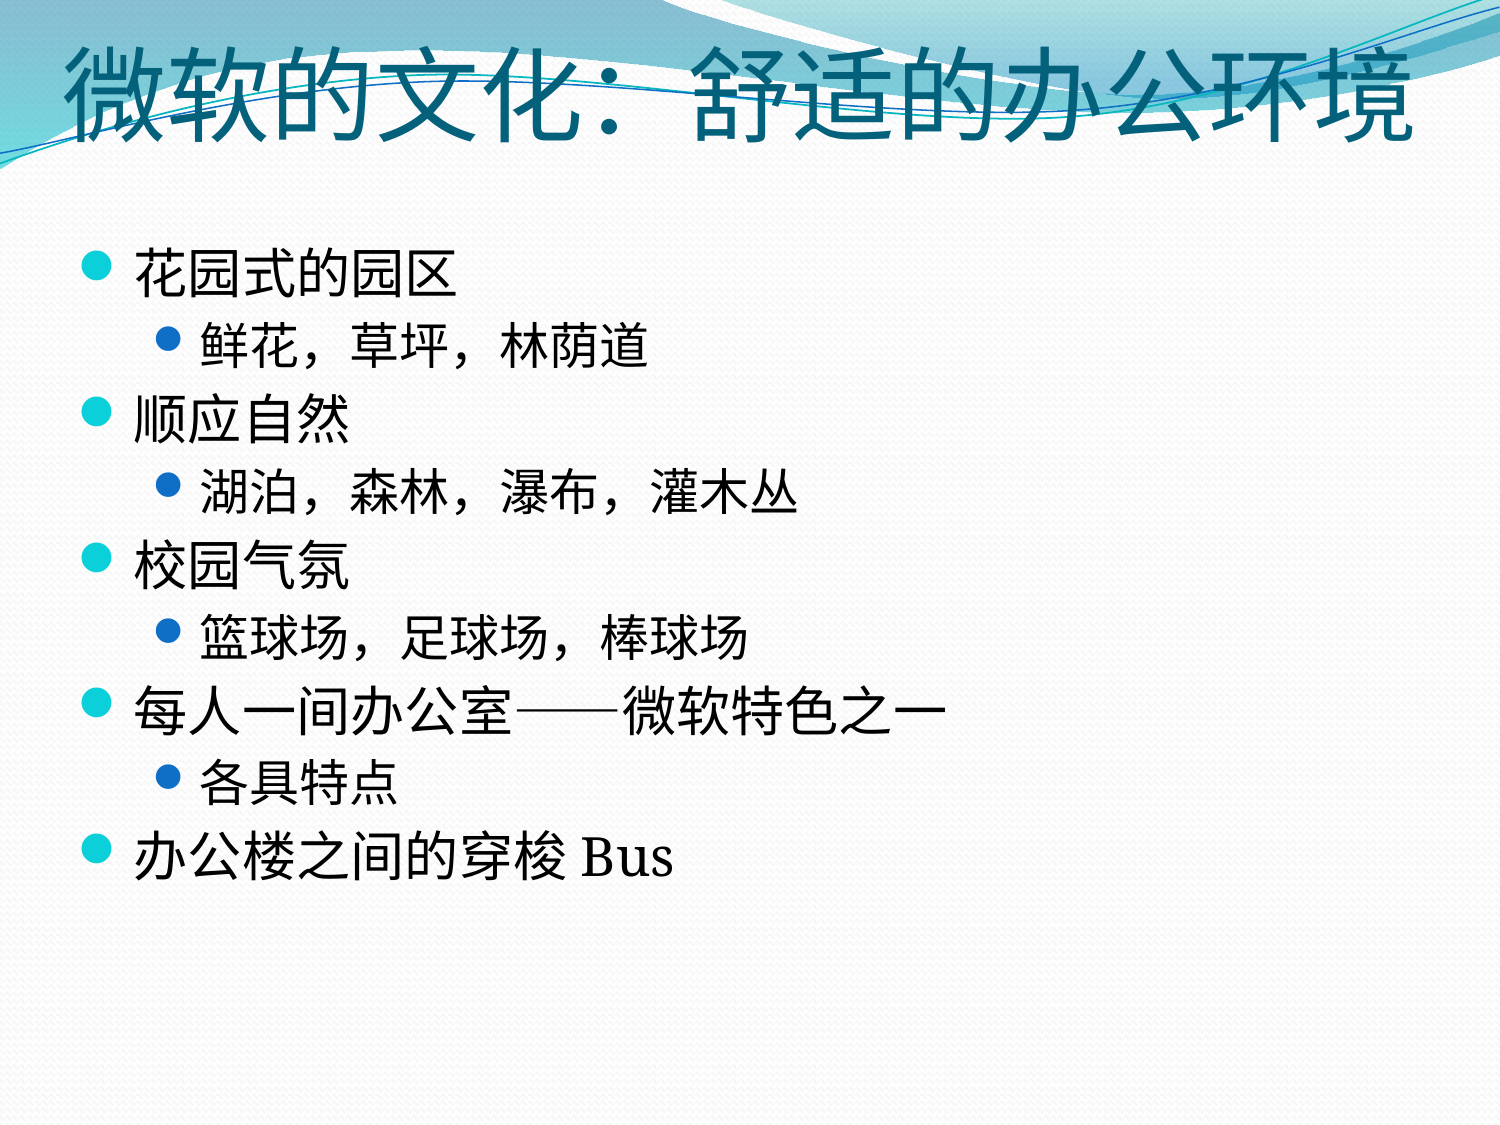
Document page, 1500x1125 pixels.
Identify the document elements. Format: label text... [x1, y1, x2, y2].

list 花园式的园区 鲜花，草坪，林荫道 顺应自然 湖泊，森林，瀑布，灌木丛 校园气氛 篮球场，足球场，棒球场 每人一间办公室——微软特色之一 各具特点 办公楼之间的穿梭Bus [62, 231, 1439, 994]
title 微软的文化：舒适的办公环境 [62, 37, 1440, 156]
